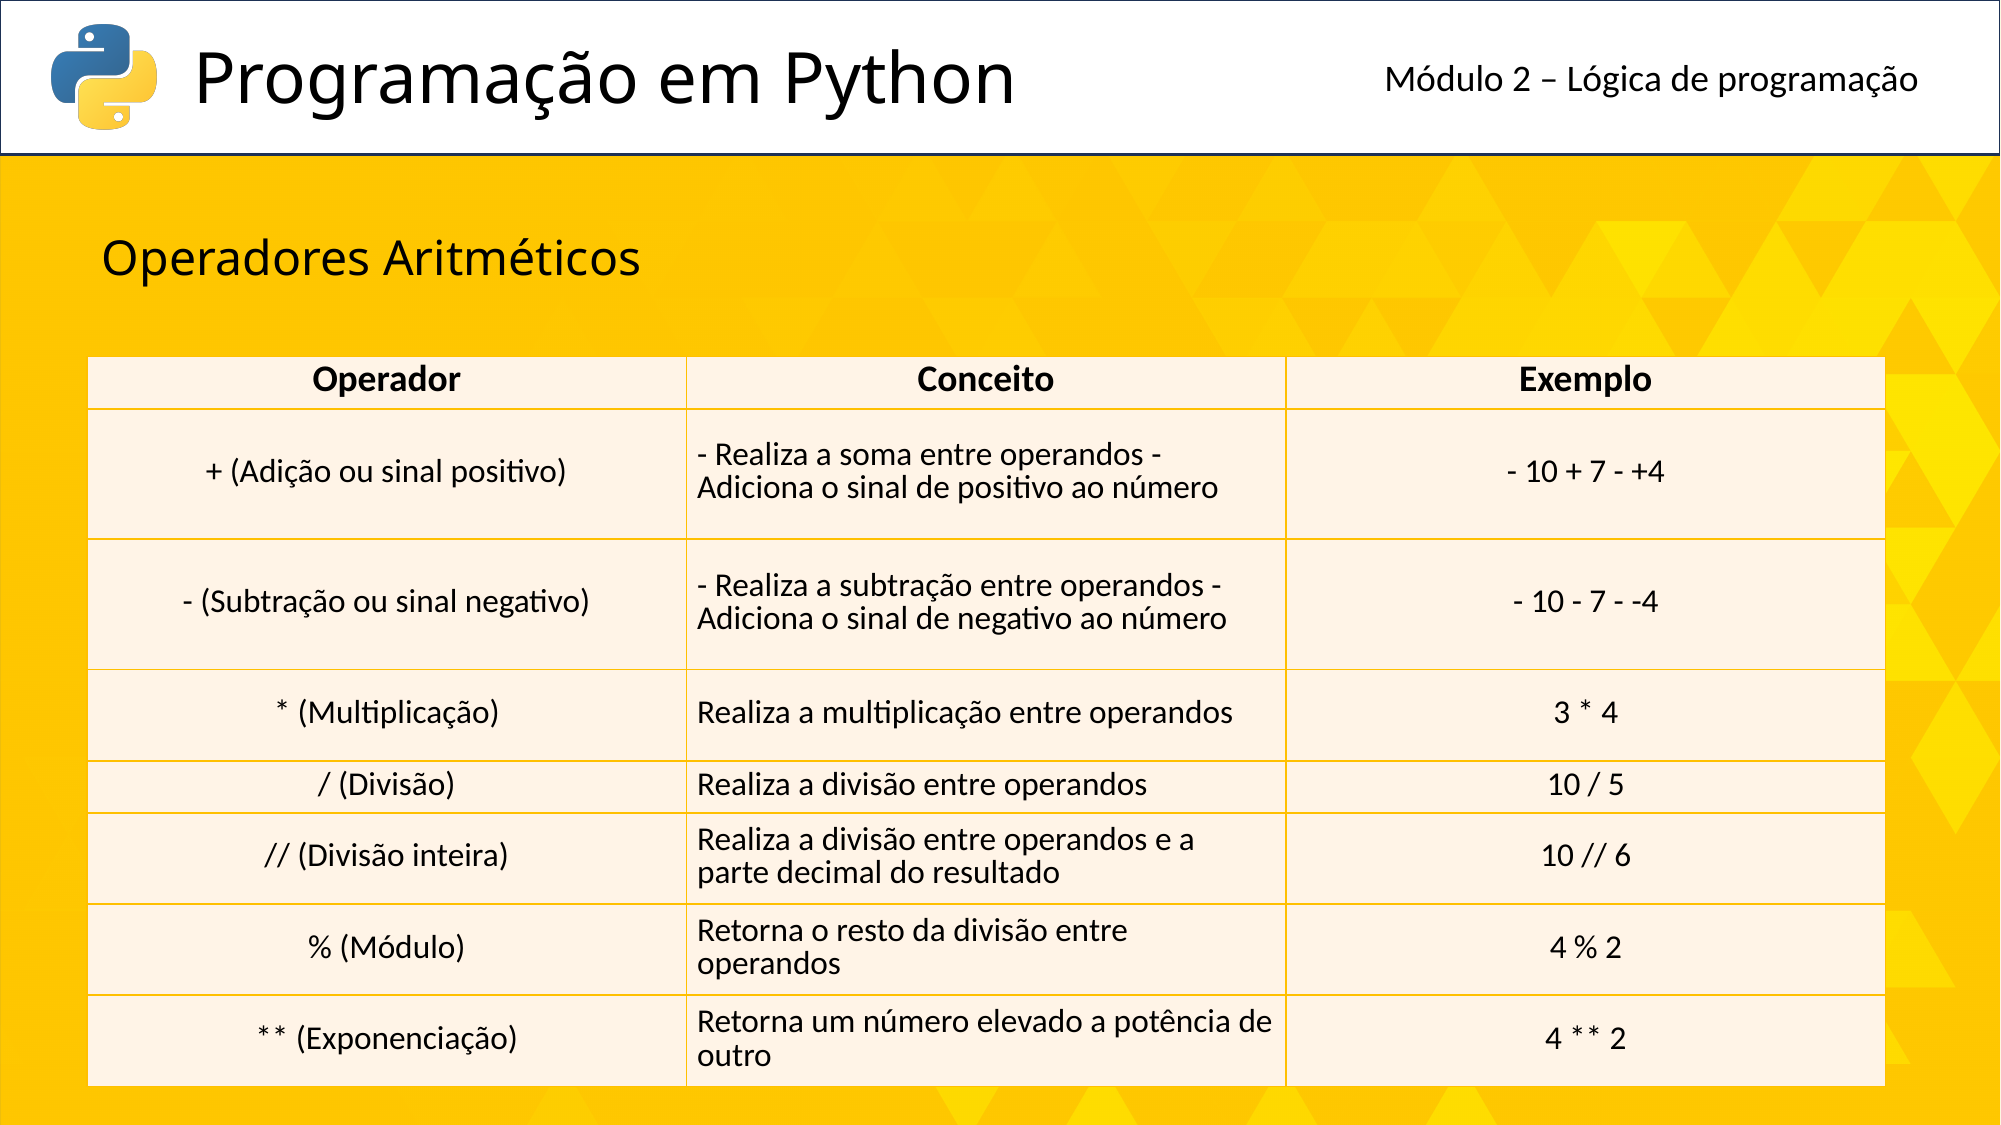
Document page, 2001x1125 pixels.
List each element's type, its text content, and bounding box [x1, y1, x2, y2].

table_cell 4 % 2 [1287, 905, 1885, 994]
table_cell - 10 - 7 - -4 [1287, 540, 1885, 669]
table_cell - 10 + 7 - +4 [1287, 410, 1885, 538]
text_box Operadores Aritméticos [86, 211, 1349, 300]
picture [51, 24, 157, 130]
table_cell Realiza a divisão entre operandos [687, 762, 1285, 812]
table_cell / (Divisão) [88, 762, 686, 812]
table_cell 3 * 4 [1287, 670, 1885, 760]
table_cell - (Subtração ou sinal negativo) [88, 540, 686, 669]
table_header Exemplo [1287, 357, 1885, 408]
table_cell - Realiza a soma entre operandos - Adiciona o sinal de positivo ao número [687, 410, 1285, 538]
table_cell 4 ** 2 [1287, 996, 1885, 1086]
table_cell Retorna um número elevado a potência de outro [687, 996, 1285, 1086]
table_cell + (Adição ou sinal positivo) [88, 410, 686, 538]
table_cell % (Módulo) [88, 905, 686, 994]
table_cell - Realiza a subtração entre operandos - Adiciona o sinal de negativo ao número [687, 540, 1285, 669]
table_cell 10 // 6 [1287, 814, 1885, 903]
table_cell Realiza a multiplicação entre operandos [687, 670, 1285, 760]
table_header Operador [88, 357, 686, 408]
table_cell Retorna o resto da divisão entre operandos [687, 905, 1285, 994]
table_cell Realiza a divisão entre operandos e a parte decimal do resultado [687, 814, 1285, 903]
table_cell 10 / 5 [1287, 762, 1885, 812]
table_header Conceito [687, 357, 1285, 408]
table_cell * (Multiplicação) [88, 670, 686, 760]
picture [0, 0, 2001, 1125]
text_box Módulo 2 – Lógica de programação [1369, 0, 1978, 107]
title Programação em Python [178, 24, 1822, 126]
table_cell // (Divisão inteira) [88, 814, 686, 903]
table_cell ** (Exponenciação) [88, 996, 686, 1086]
text_box [0, 0, 2000, 156]
